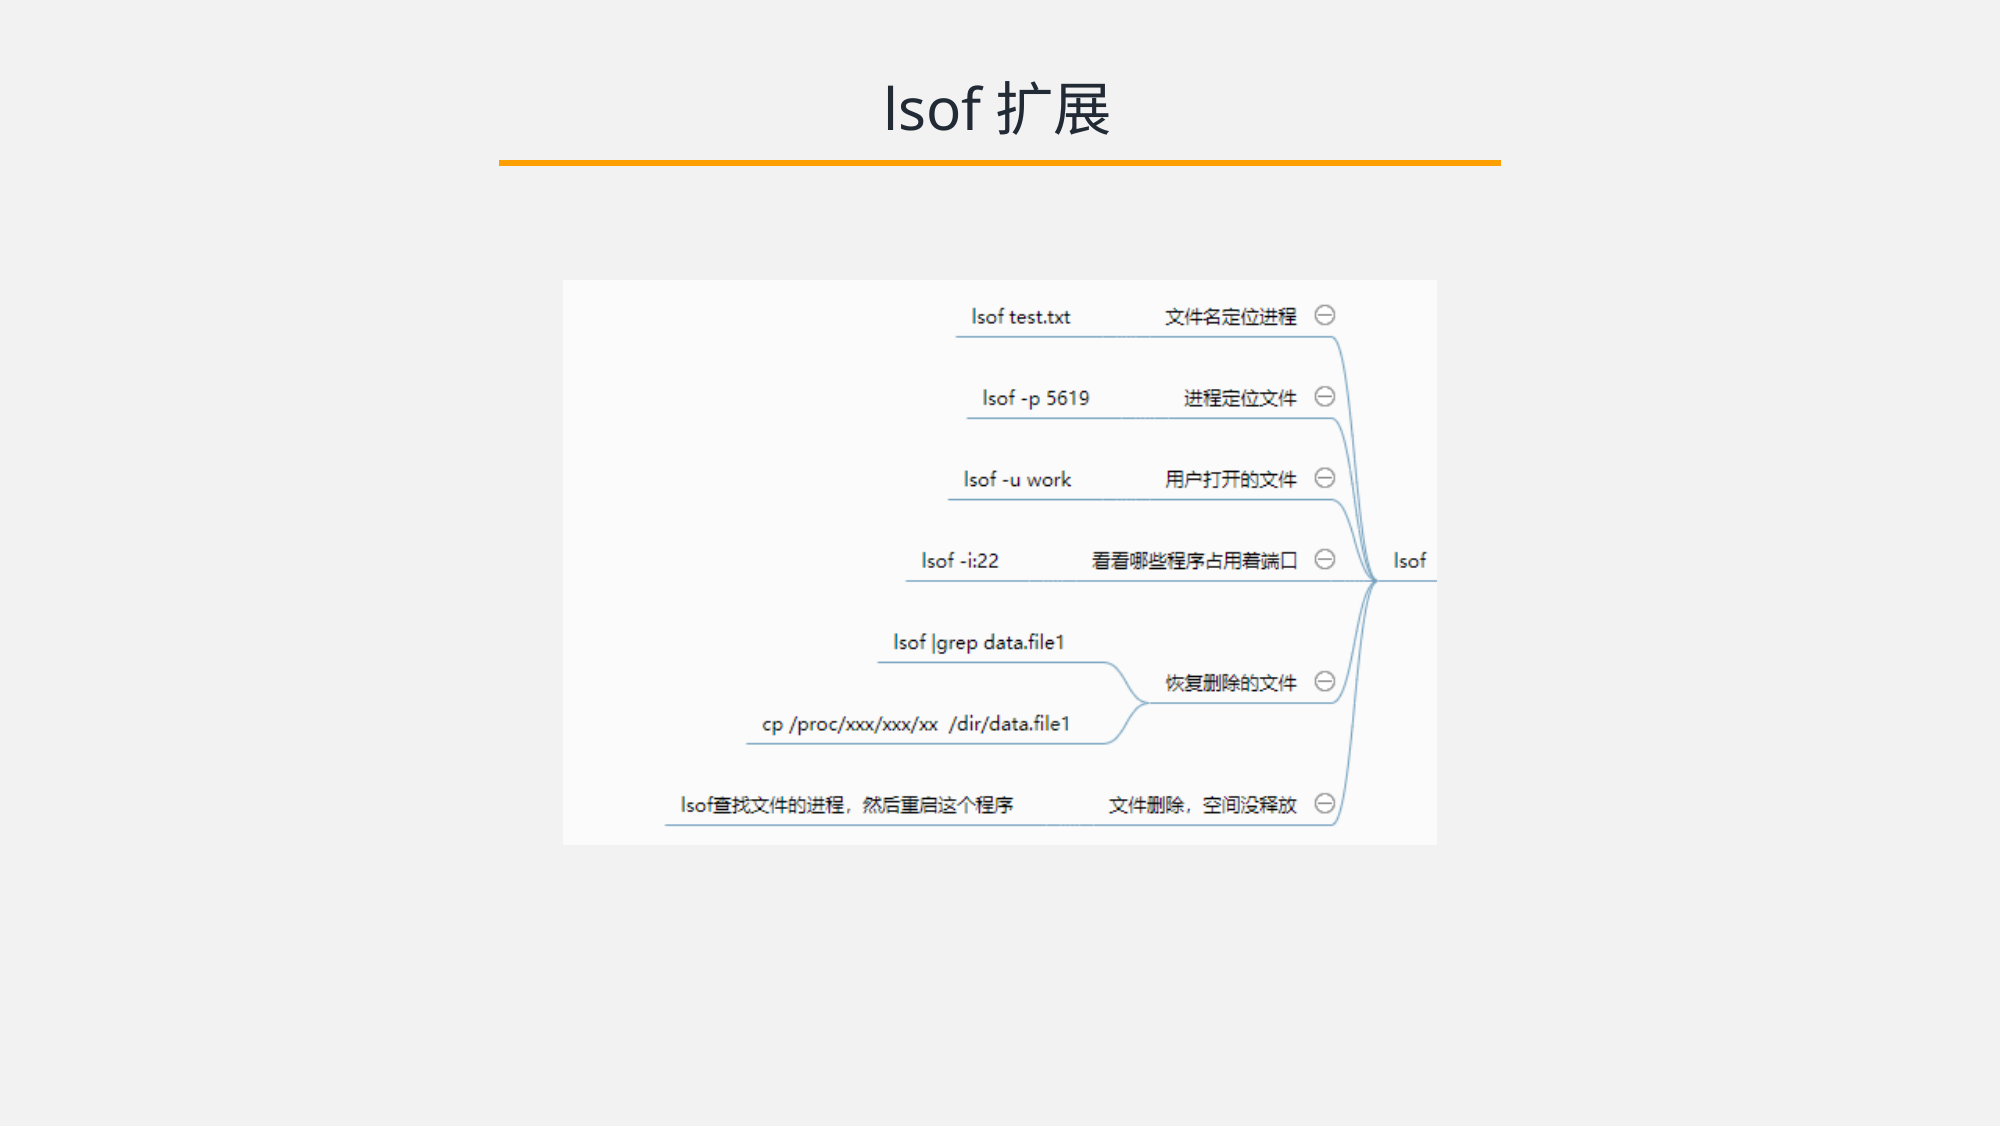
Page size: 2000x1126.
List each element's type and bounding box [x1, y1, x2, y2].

picture [562, 280, 1437, 845]
text_box [466, 72, 1528, 163]
